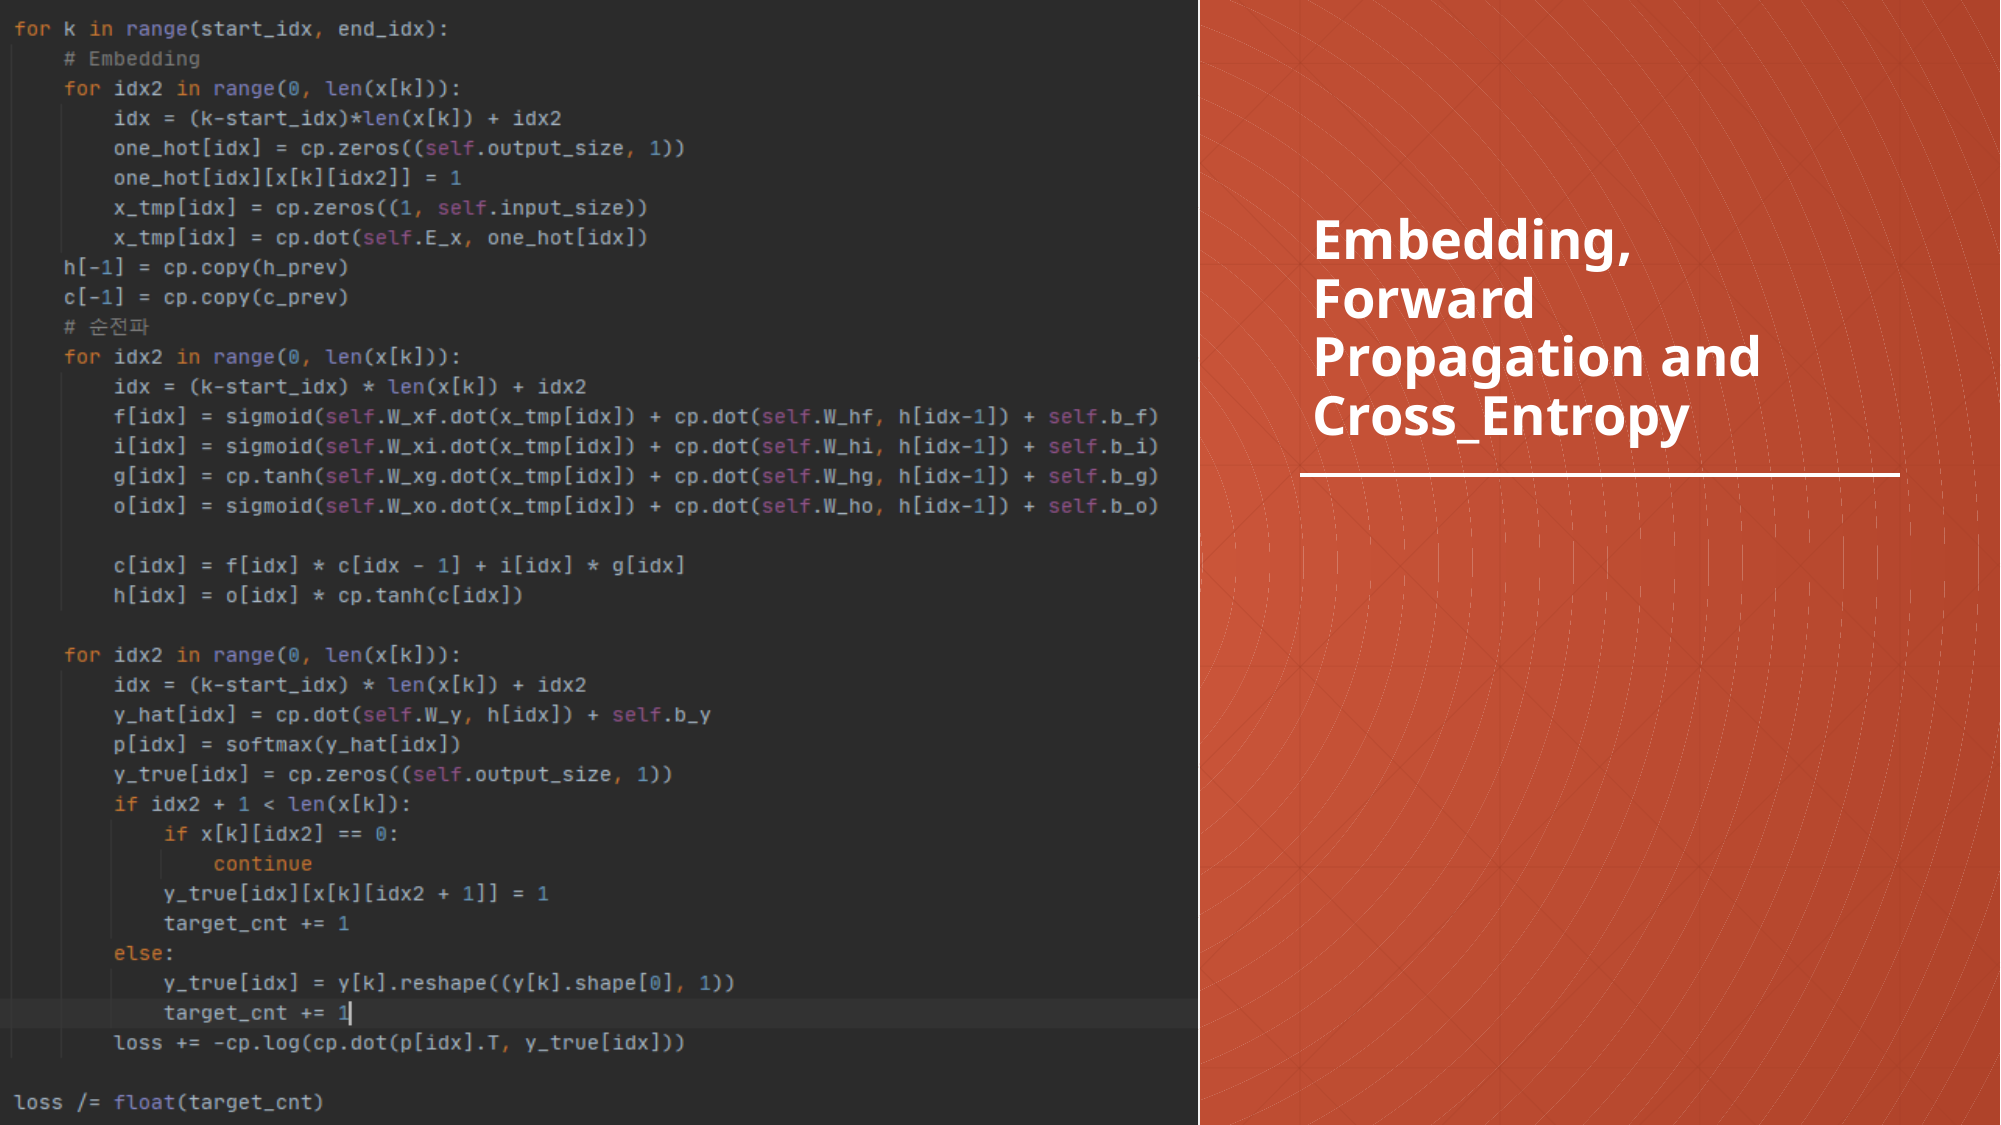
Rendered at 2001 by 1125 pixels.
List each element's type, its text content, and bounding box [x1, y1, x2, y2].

picture [0, 0, 1198, 1125]
title Embedding, Forward Propagation and Cross_Entropy [1297, 94, 1898, 455]
